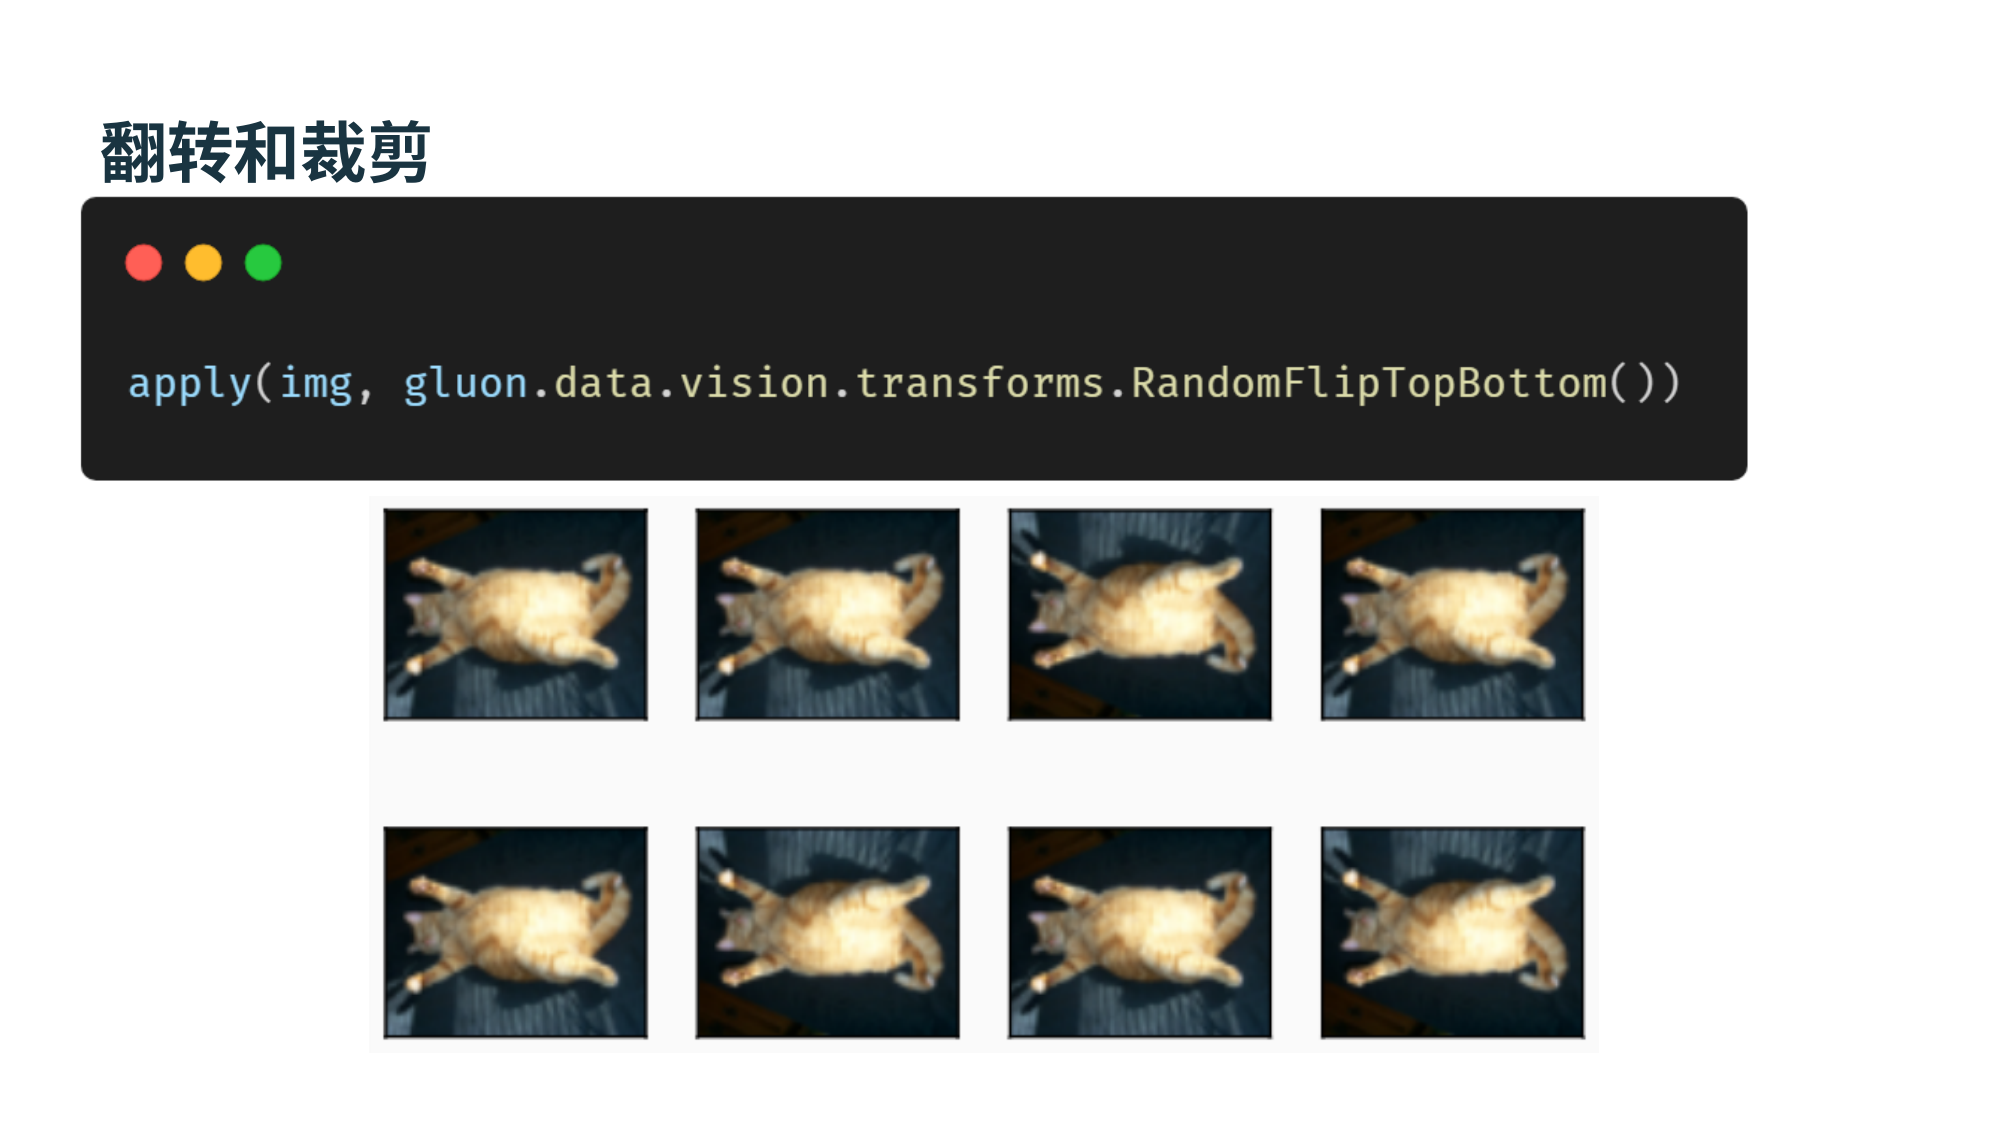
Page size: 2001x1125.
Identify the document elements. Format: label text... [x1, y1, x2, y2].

title 翻转和裁剪 [80, 90, 1985, 216]
picture [369, 496, 1599, 1053]
picture [80, 191, 1753, 486]
